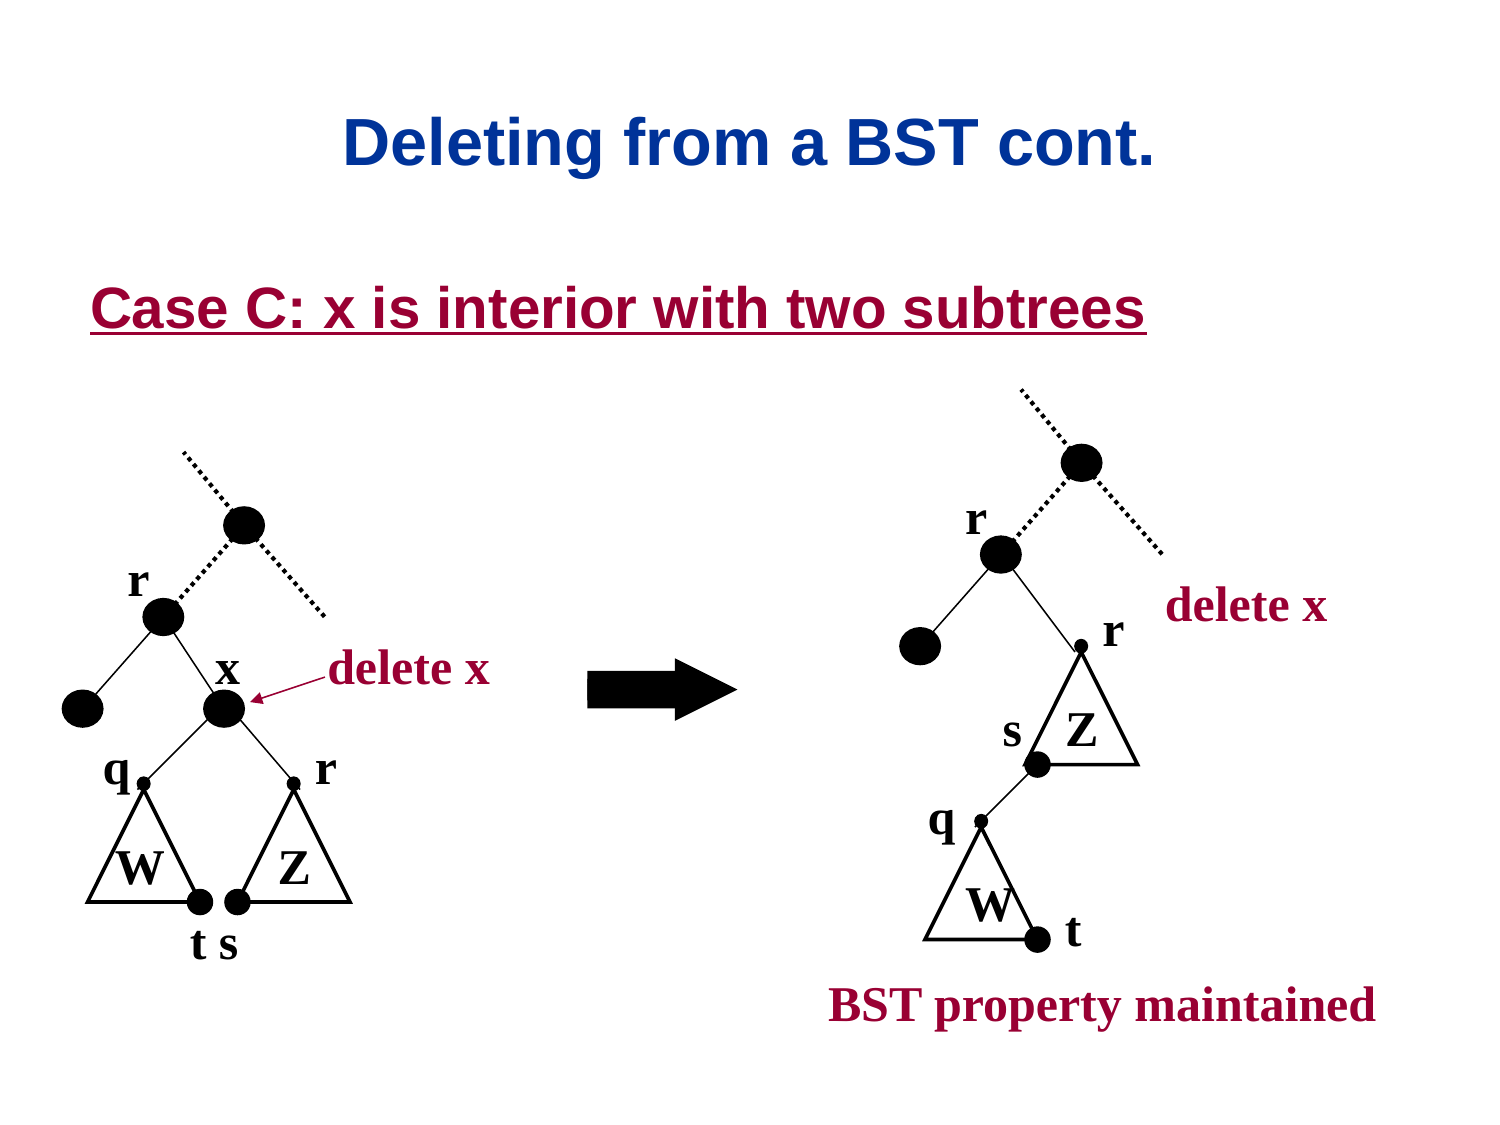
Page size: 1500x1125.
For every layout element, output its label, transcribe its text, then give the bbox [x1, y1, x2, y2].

list Case C: x is interior with two subtrees [74, 262, 1426, 1006]
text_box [62, 389, 1393, 1040]
title Deleting from a BST cont. [74, 44, 1426, 233]
